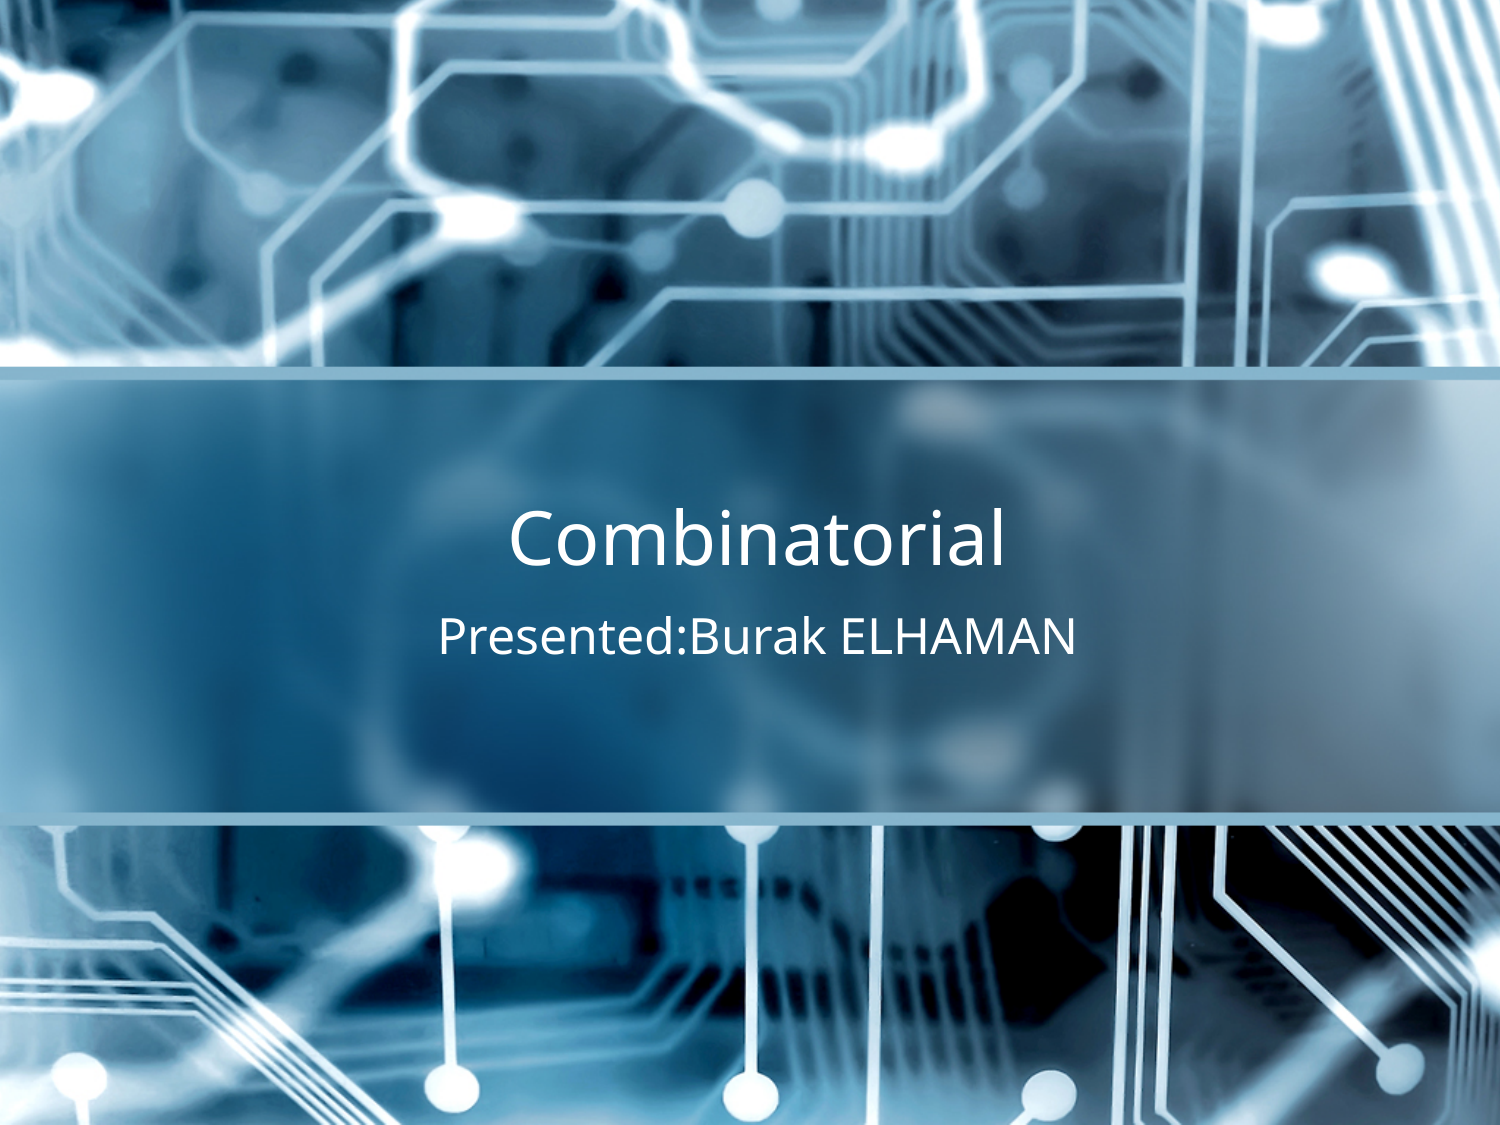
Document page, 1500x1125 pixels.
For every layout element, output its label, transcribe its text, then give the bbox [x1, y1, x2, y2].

picture [0, 0, 1500, 1125]
title Combinatorial [88, 477, 1427, 594]
subtitle Presented:Burak ELHAMAN [88, 596, 1427, 710]
